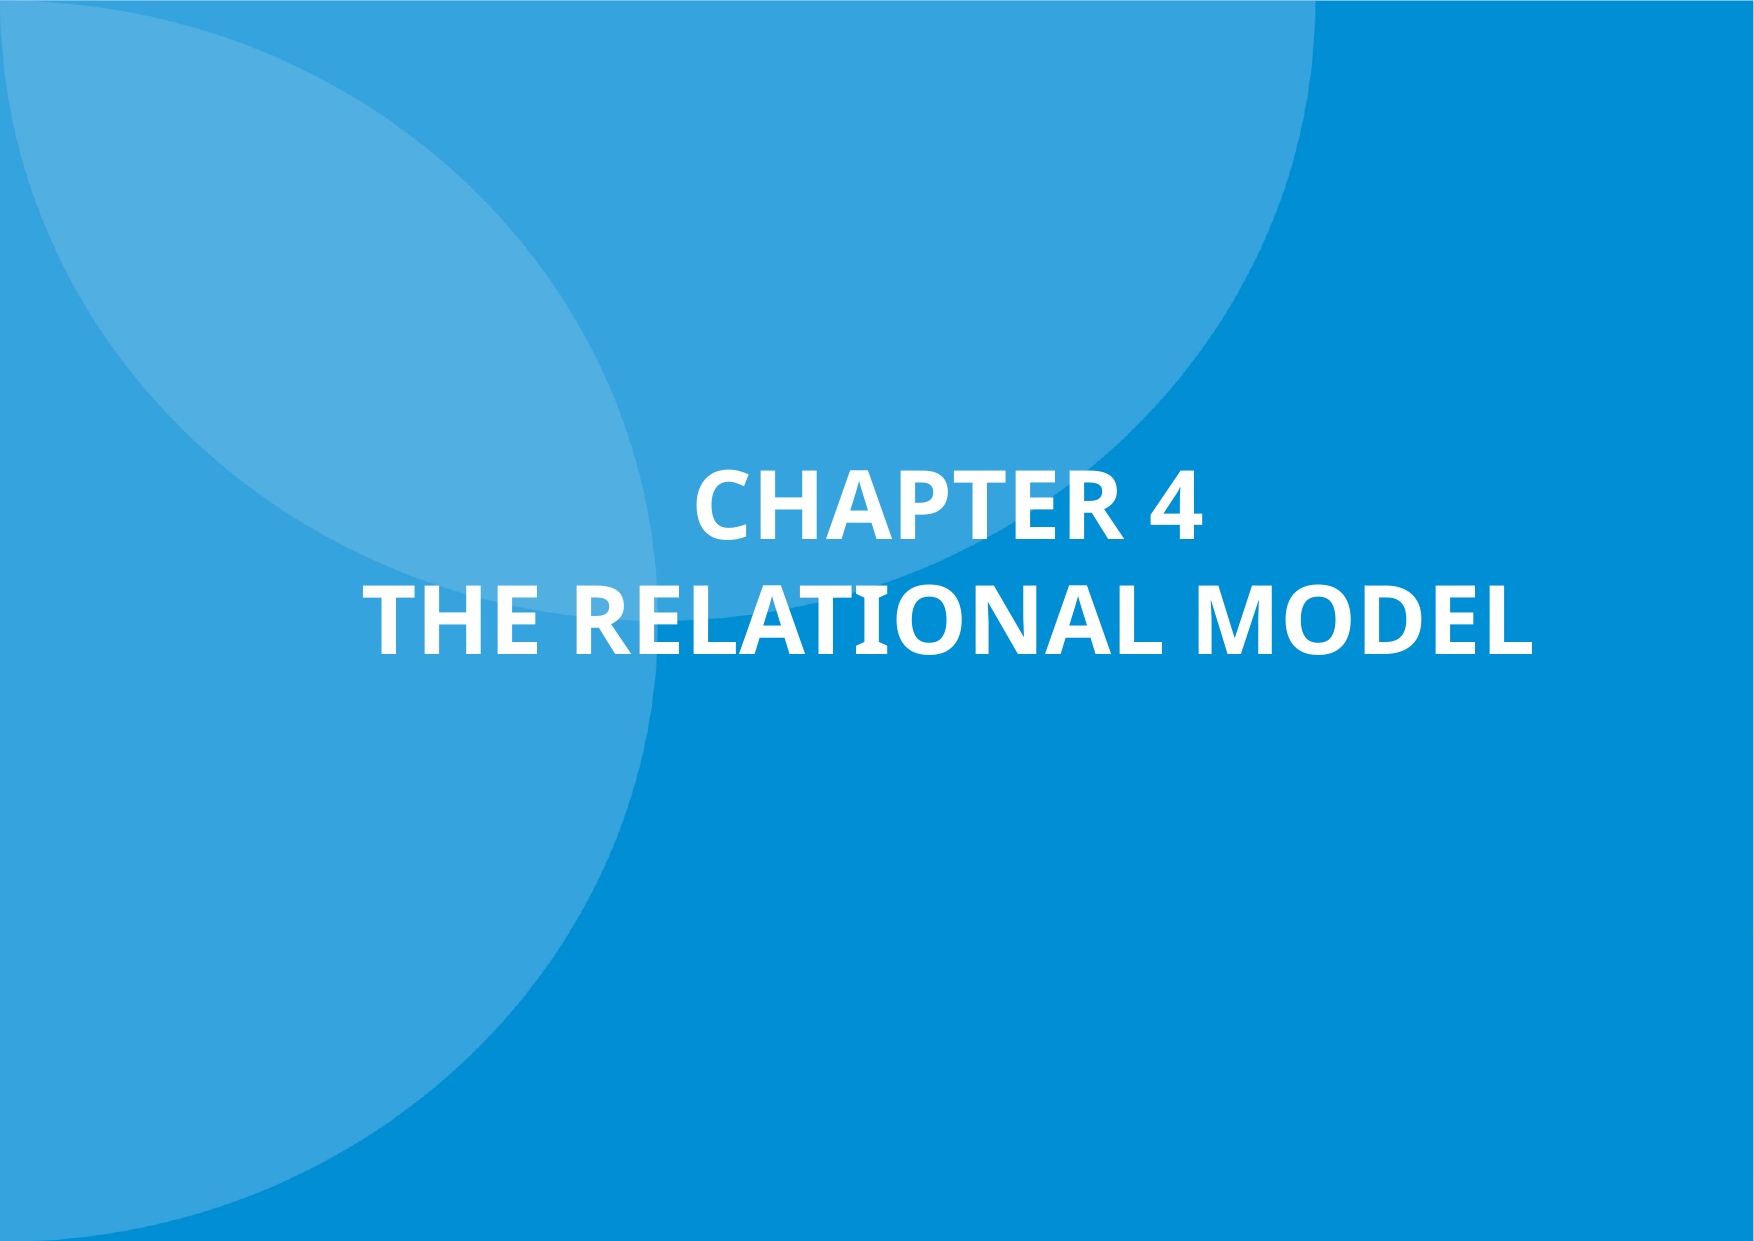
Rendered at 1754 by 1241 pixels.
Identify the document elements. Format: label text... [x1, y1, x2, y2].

title CHAPTER 4 THE RELATIONAL MODEL [87, 454, 1754, 662]
text_box [29, 0, 1217, 292]
picture [0, 0, 1754, 1241]
